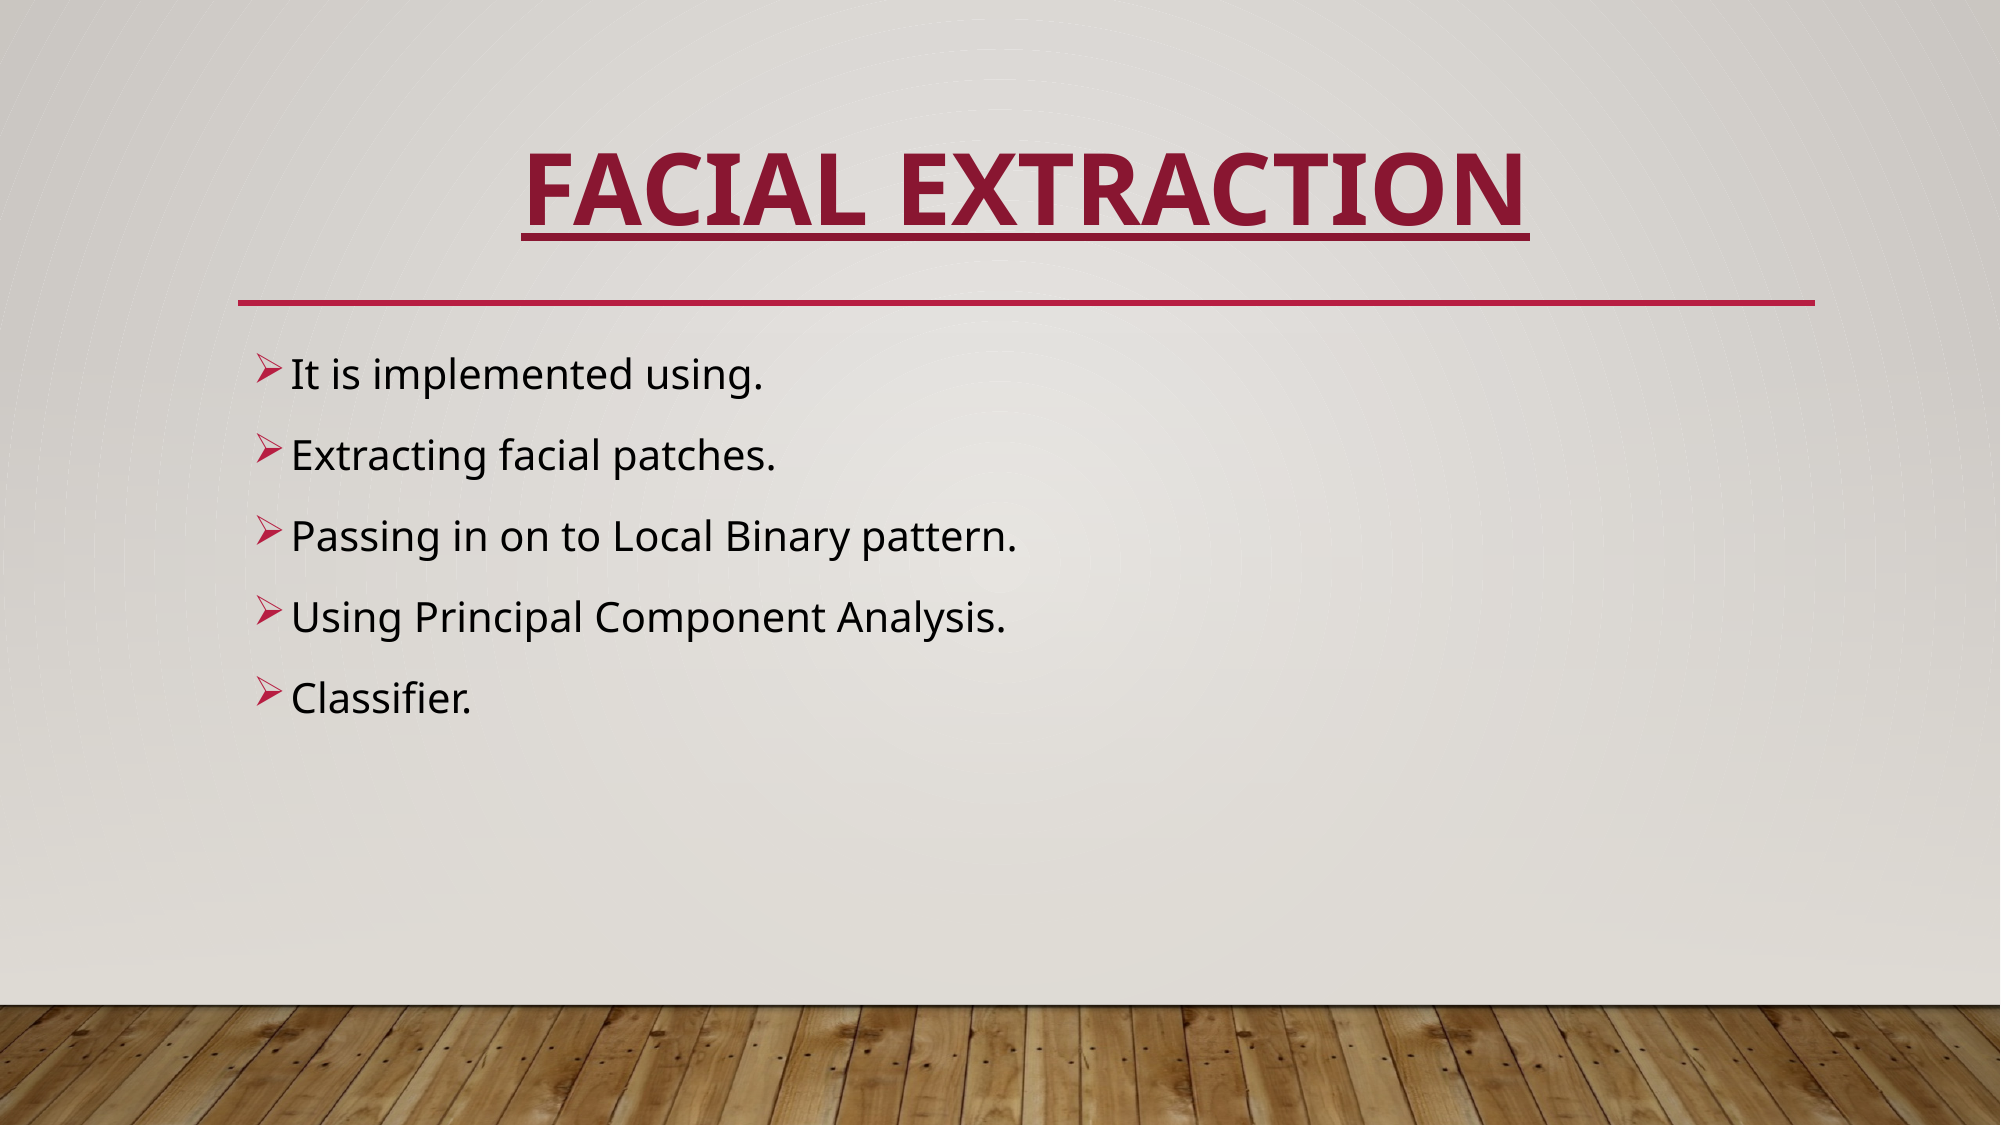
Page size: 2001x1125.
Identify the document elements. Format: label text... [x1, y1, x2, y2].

title FACIAL EXTRACTION [238, 131, 1814, 305]
picture [0, 1005, 2000, 1125]
list It is implemented using. Extracting facial patches. Passing in on to Local Binary pattern. Using Principal Component Analysis. Classifier. [238, 330, 1814, 897]
